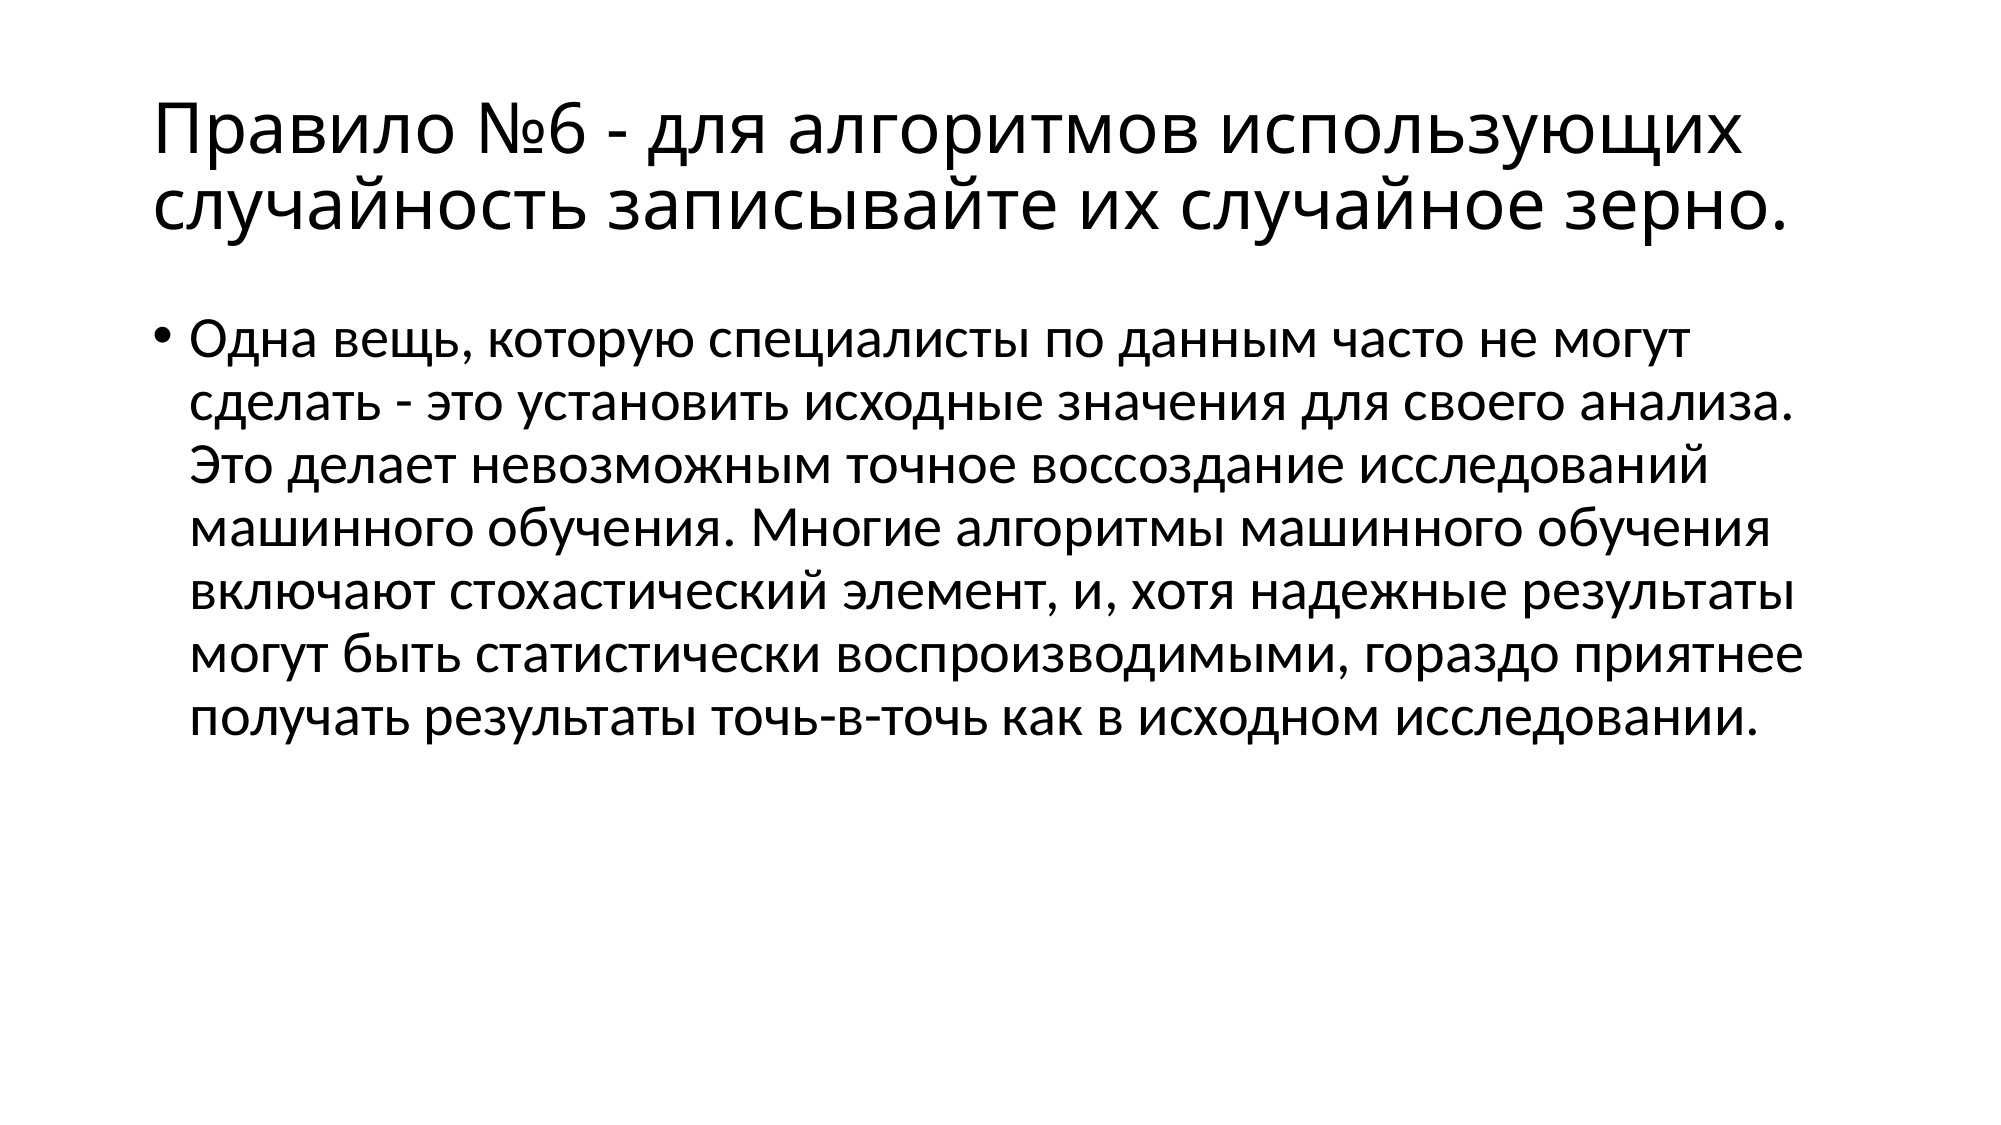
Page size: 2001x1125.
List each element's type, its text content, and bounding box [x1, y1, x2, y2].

title Правило №6 - для алгоритмов использующих случайность записывайте их случайное зерно. [137, 59, 1863, 278]
list Одна вещь, которую специалисты по данным часто не могут сделать - это установить исходные значения для своего анализа. Это делает невозможным точное воссоздание исследований машинного обучения. Многие алгоритмы машинного обучения включают стохастический элемент, и, хотя надежные результаты могут быть статистически воспроизводимыми, гораздо приятнее получать результаты точь-в-точь как в исходном исследовании. [137, 299, 1863, 1014]
